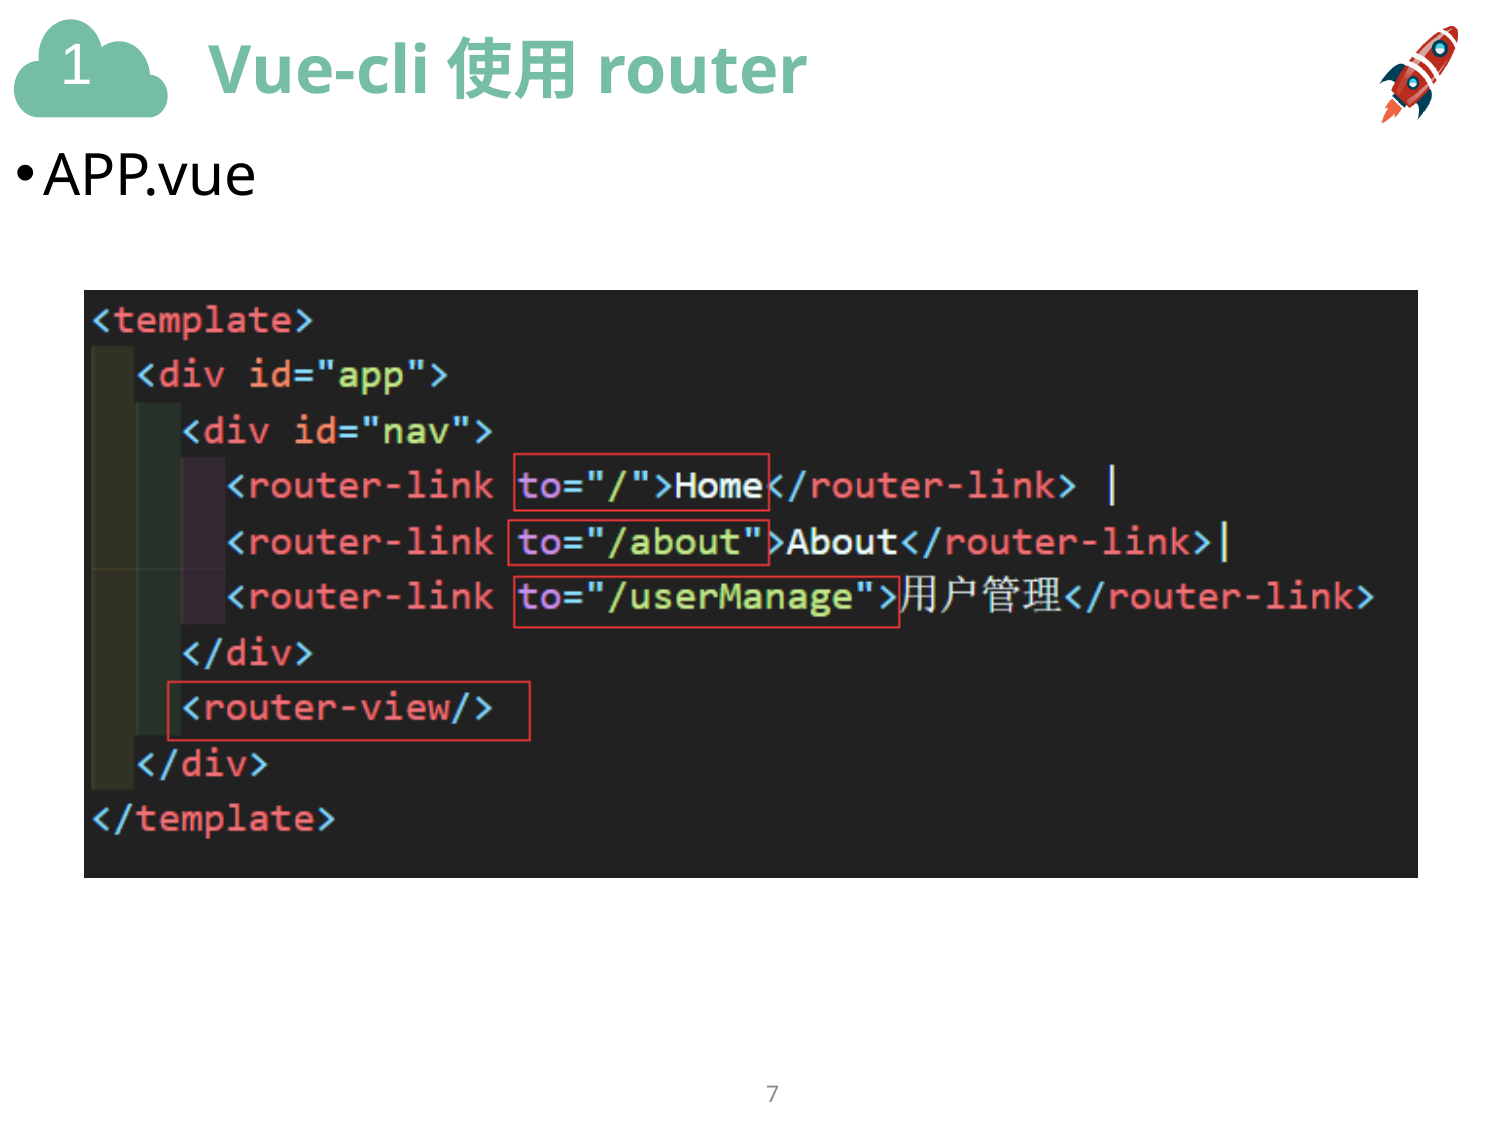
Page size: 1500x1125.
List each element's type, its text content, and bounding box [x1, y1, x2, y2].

picture [84, 290, 1418, 878]
slide_number 7 [712, 1066, 833, 1125]
picture [1379, 26, 1458, 123]
list APP.vue [0, 137, 1338, 1066]
title Vue-cli使用router [193, 17, 1355, 127]
